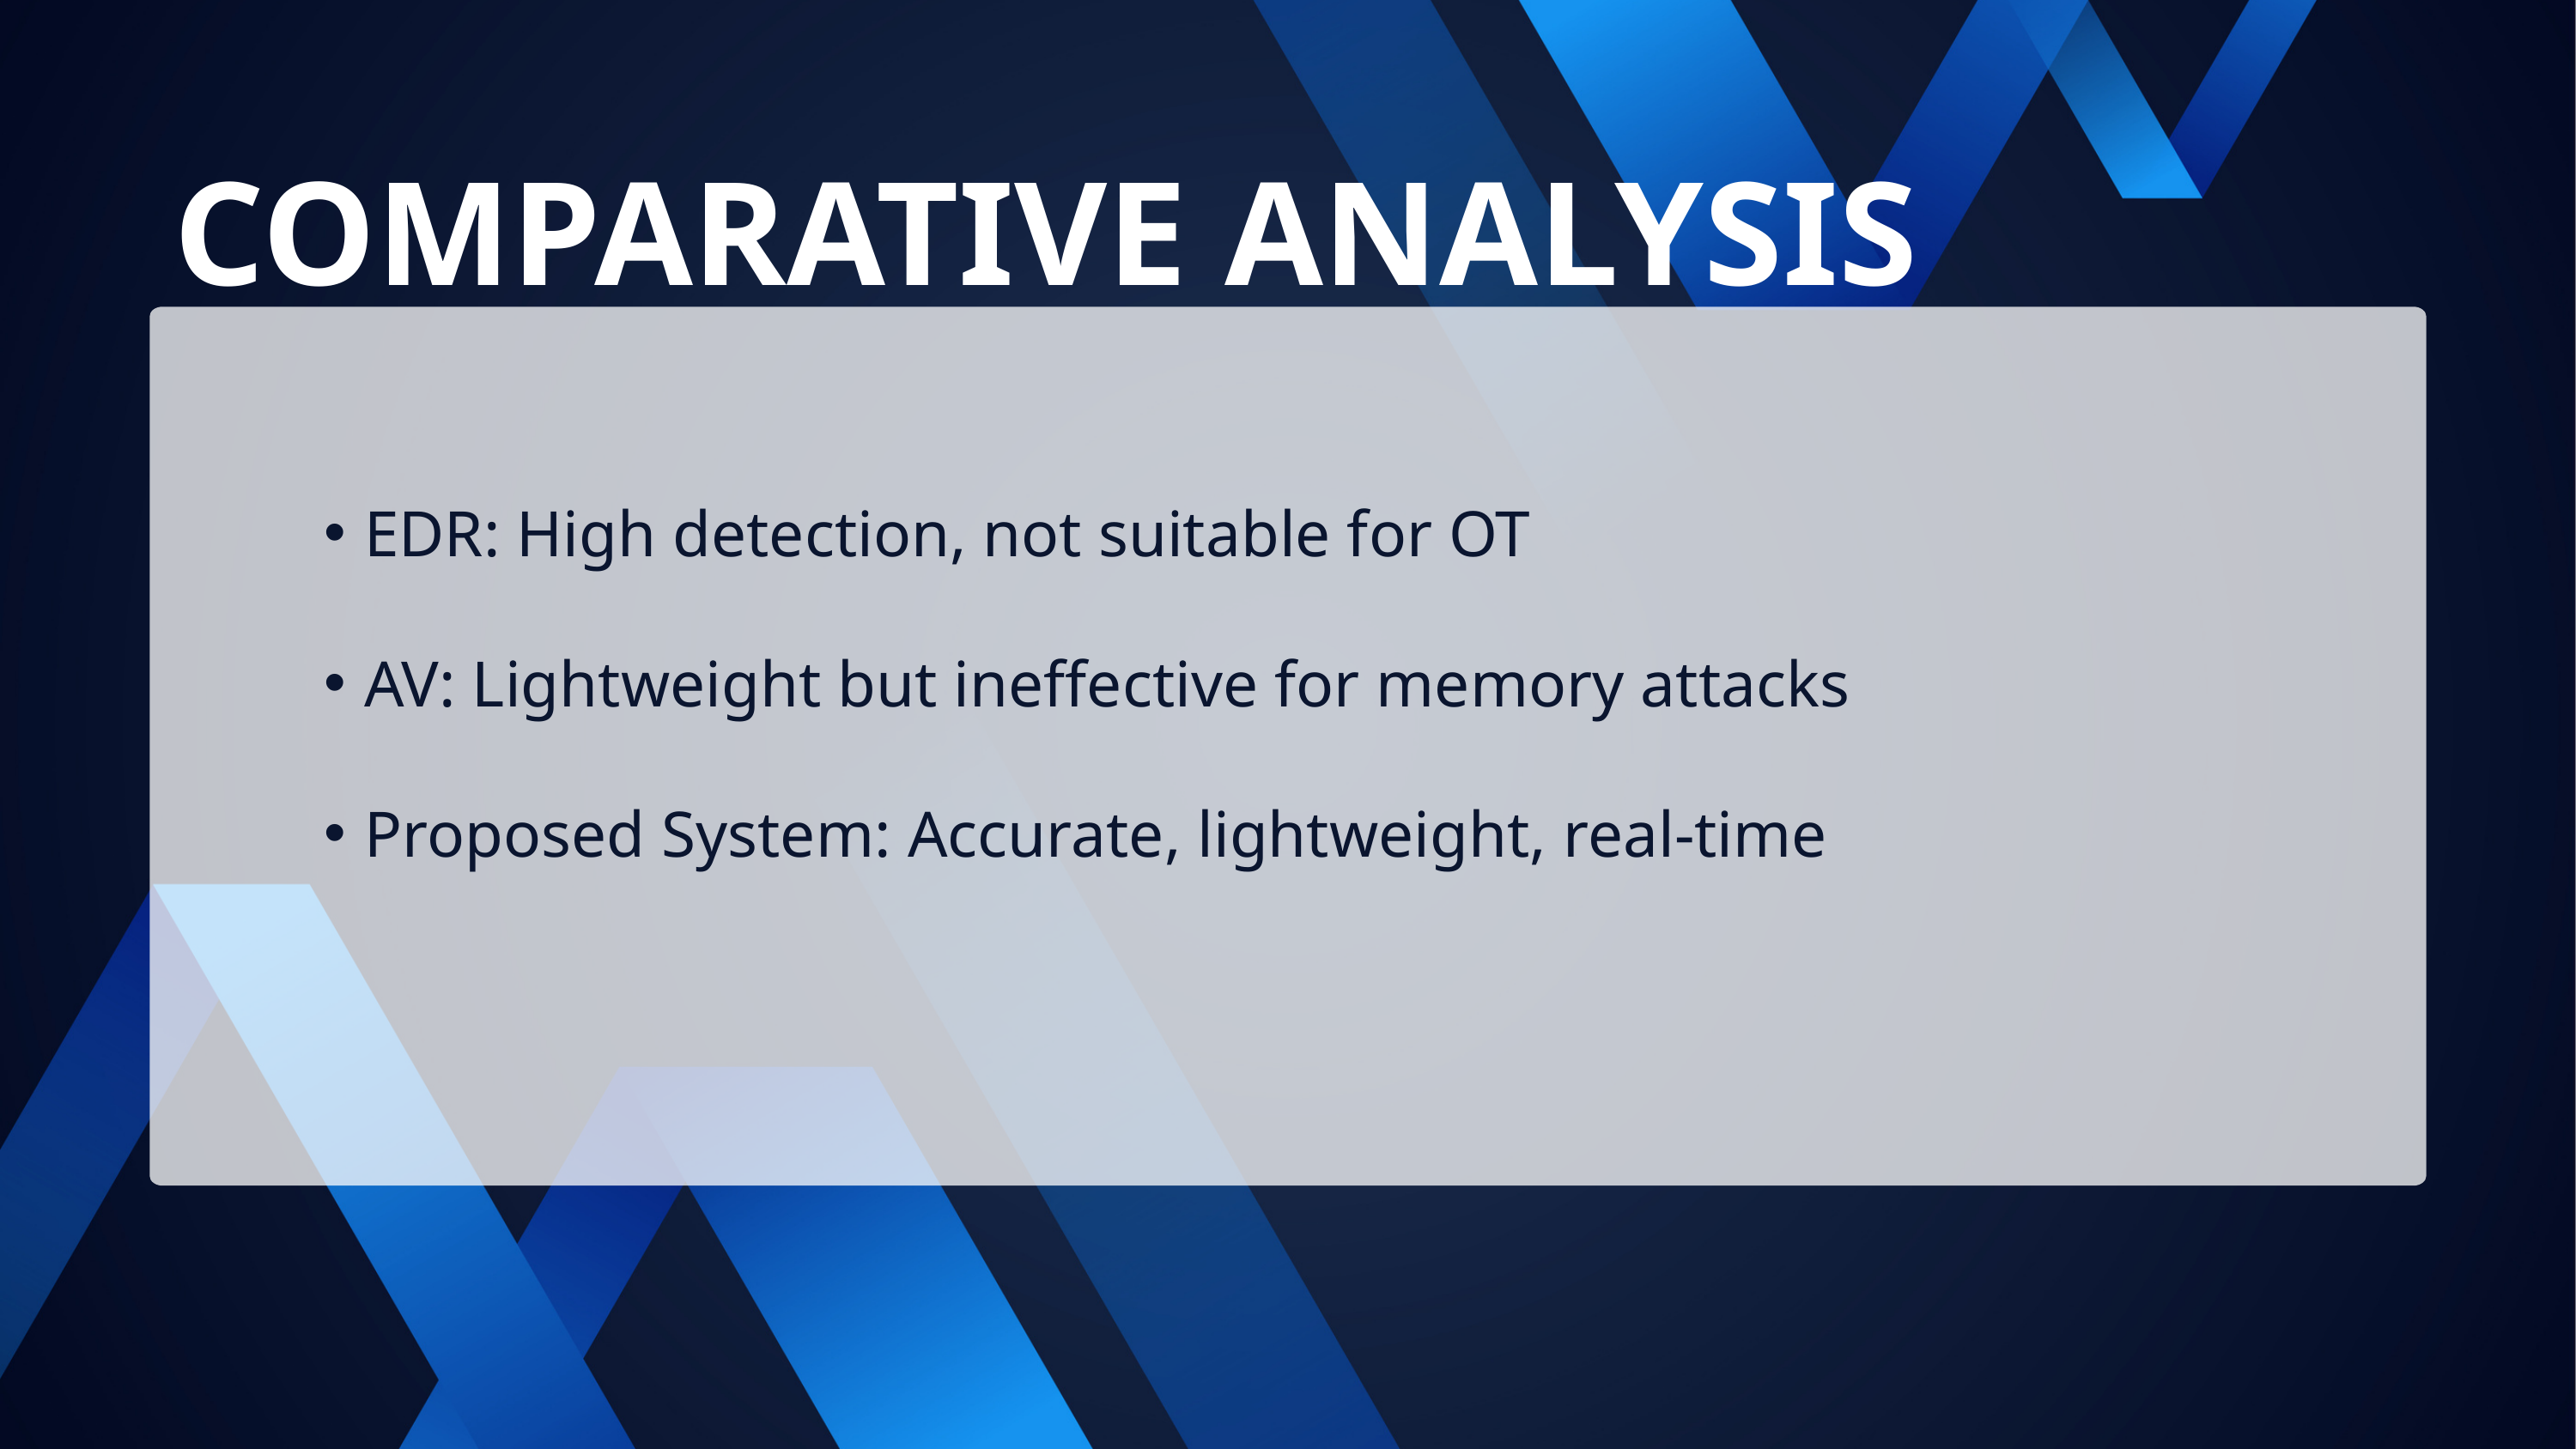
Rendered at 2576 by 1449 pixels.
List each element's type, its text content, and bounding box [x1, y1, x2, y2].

text_box COMPARATIVE ANALYSIS [129, 78, 1965, 315]
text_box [149, 187, 2427, 1186]
text_box [0, 0, 2576, 1449]
